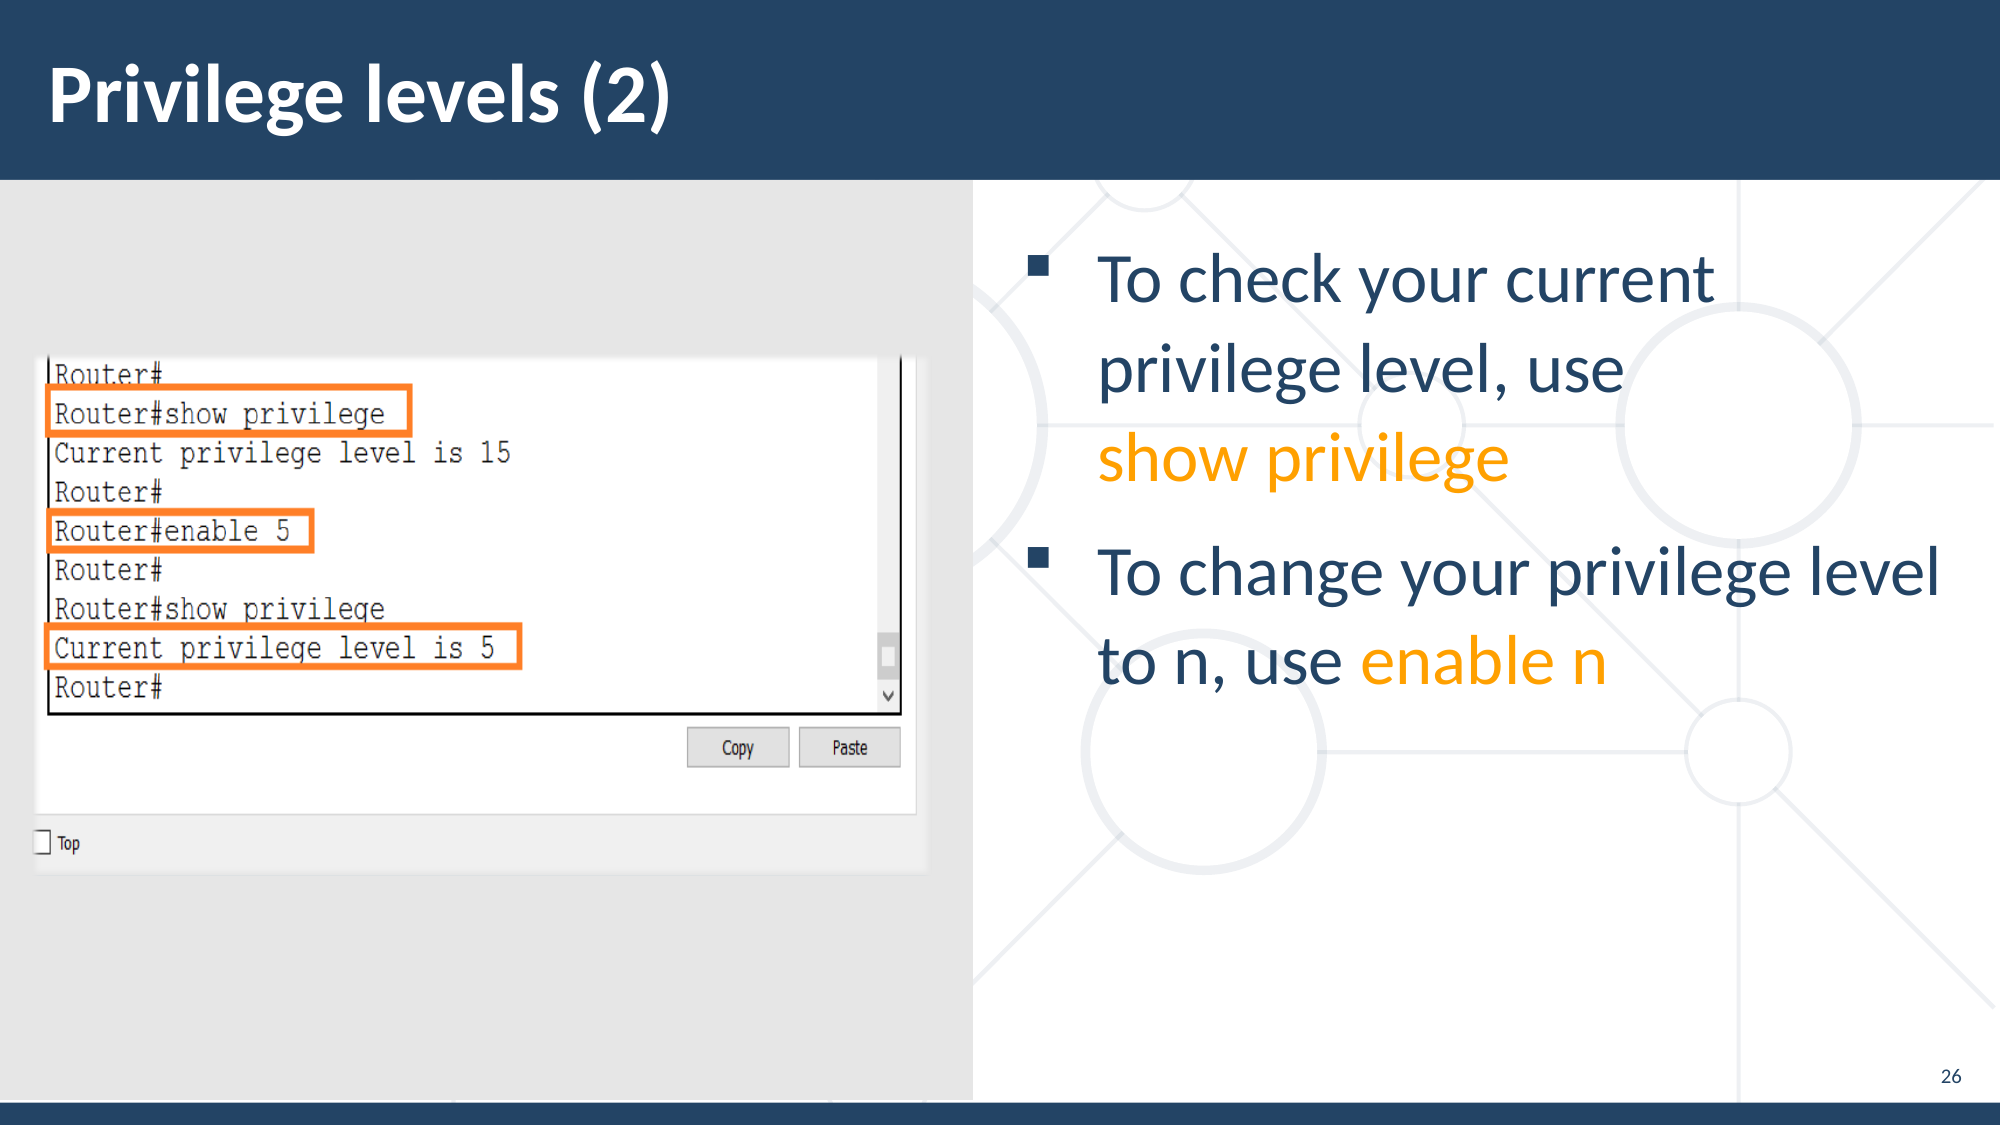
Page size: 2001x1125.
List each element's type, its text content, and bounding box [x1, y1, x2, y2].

title Privilege levels (2) [31, 16, 1591, 162]
list To check your current privilege level, use show privilege To change your privilege level to n, use enable n [1004, 222, 1968, 1047]
slide_number 26 [1897, 1049, 1968, 1101]
picture [0, 179, 973, 1101]
